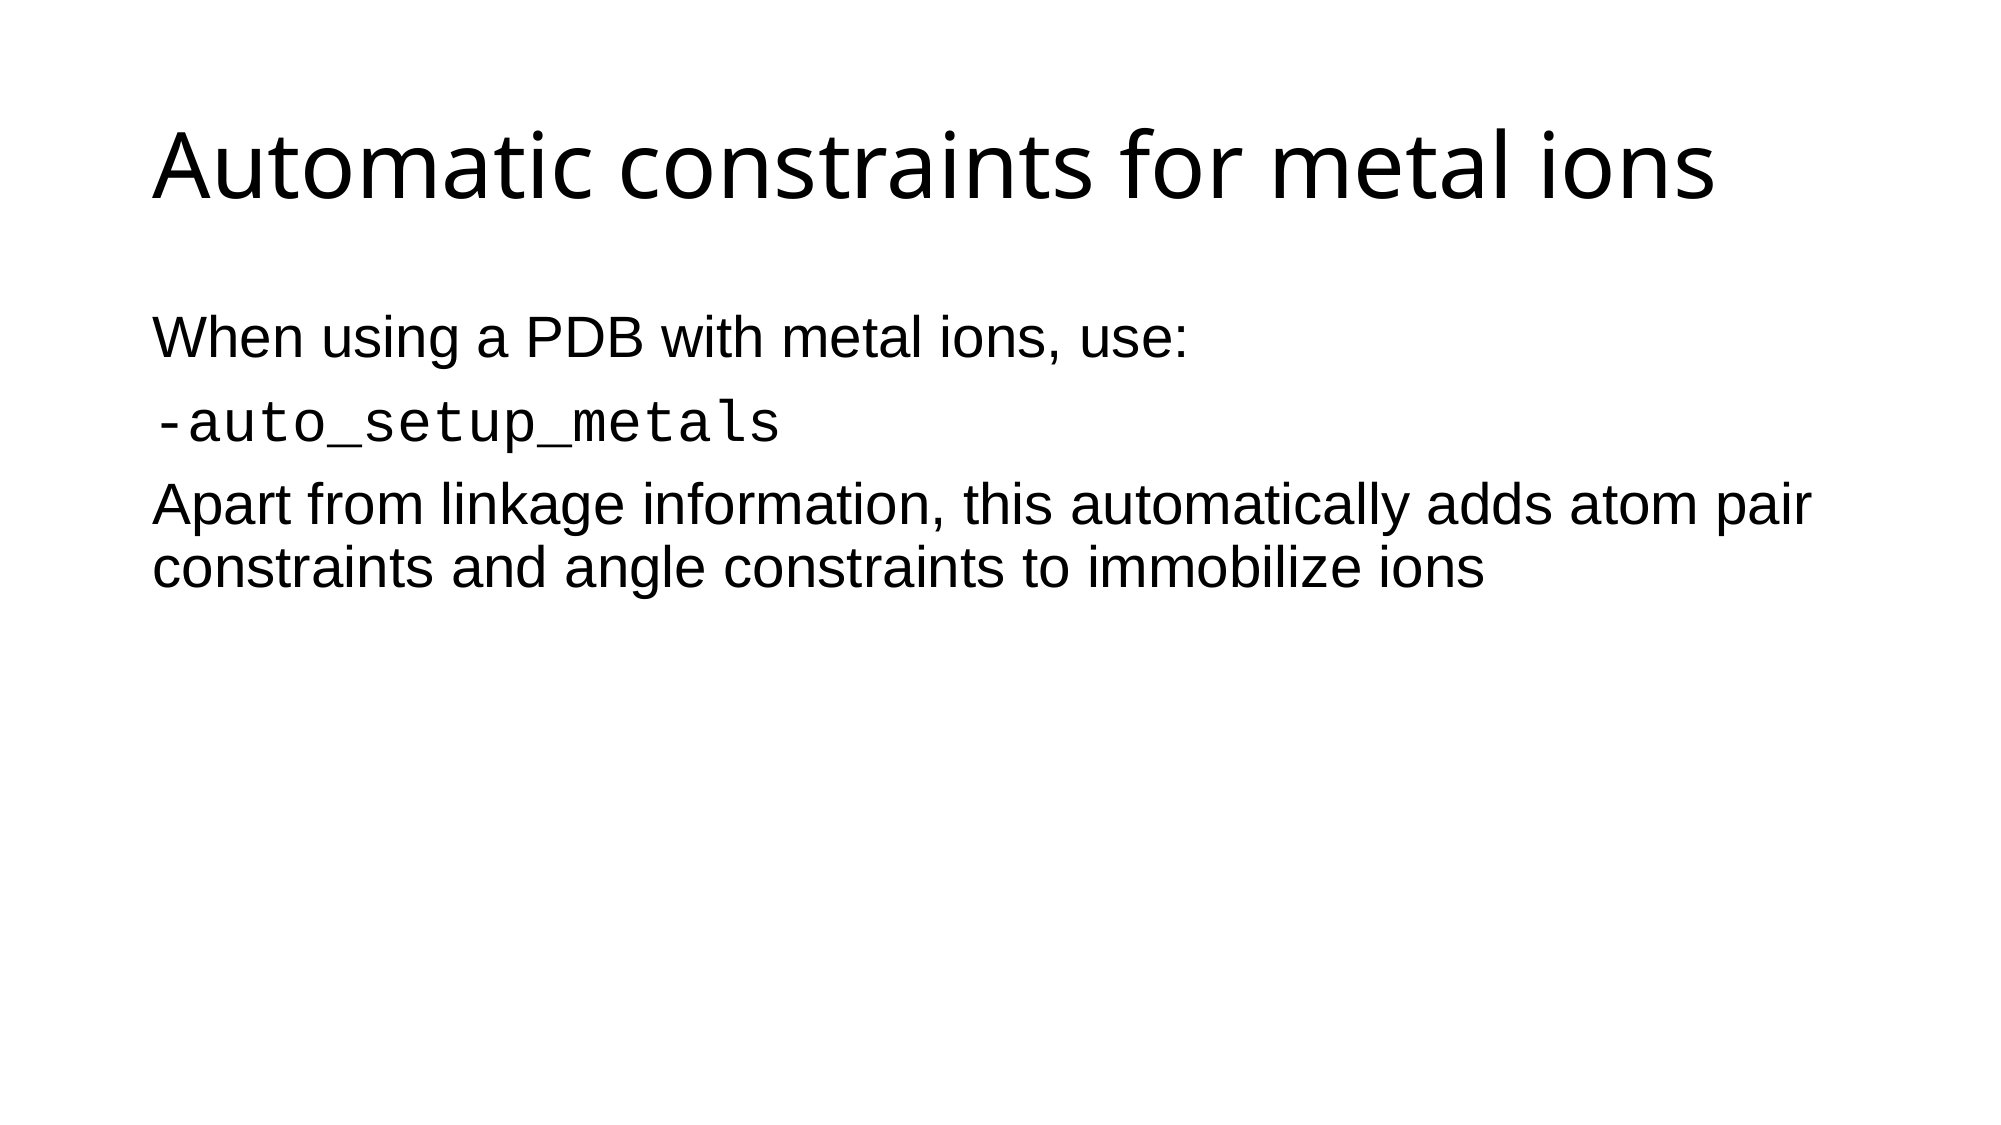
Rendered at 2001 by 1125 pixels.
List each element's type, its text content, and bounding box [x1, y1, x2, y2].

title Automatic constraints for metal ions [137, 59, 1863, 278]
list When using a PDB with metal ions, use: -auto_setup_metals Apart from linkage information, this automatically adds atom pair constraints and angle constraints to immobilize ions [137, 299, 1863, 1014]
